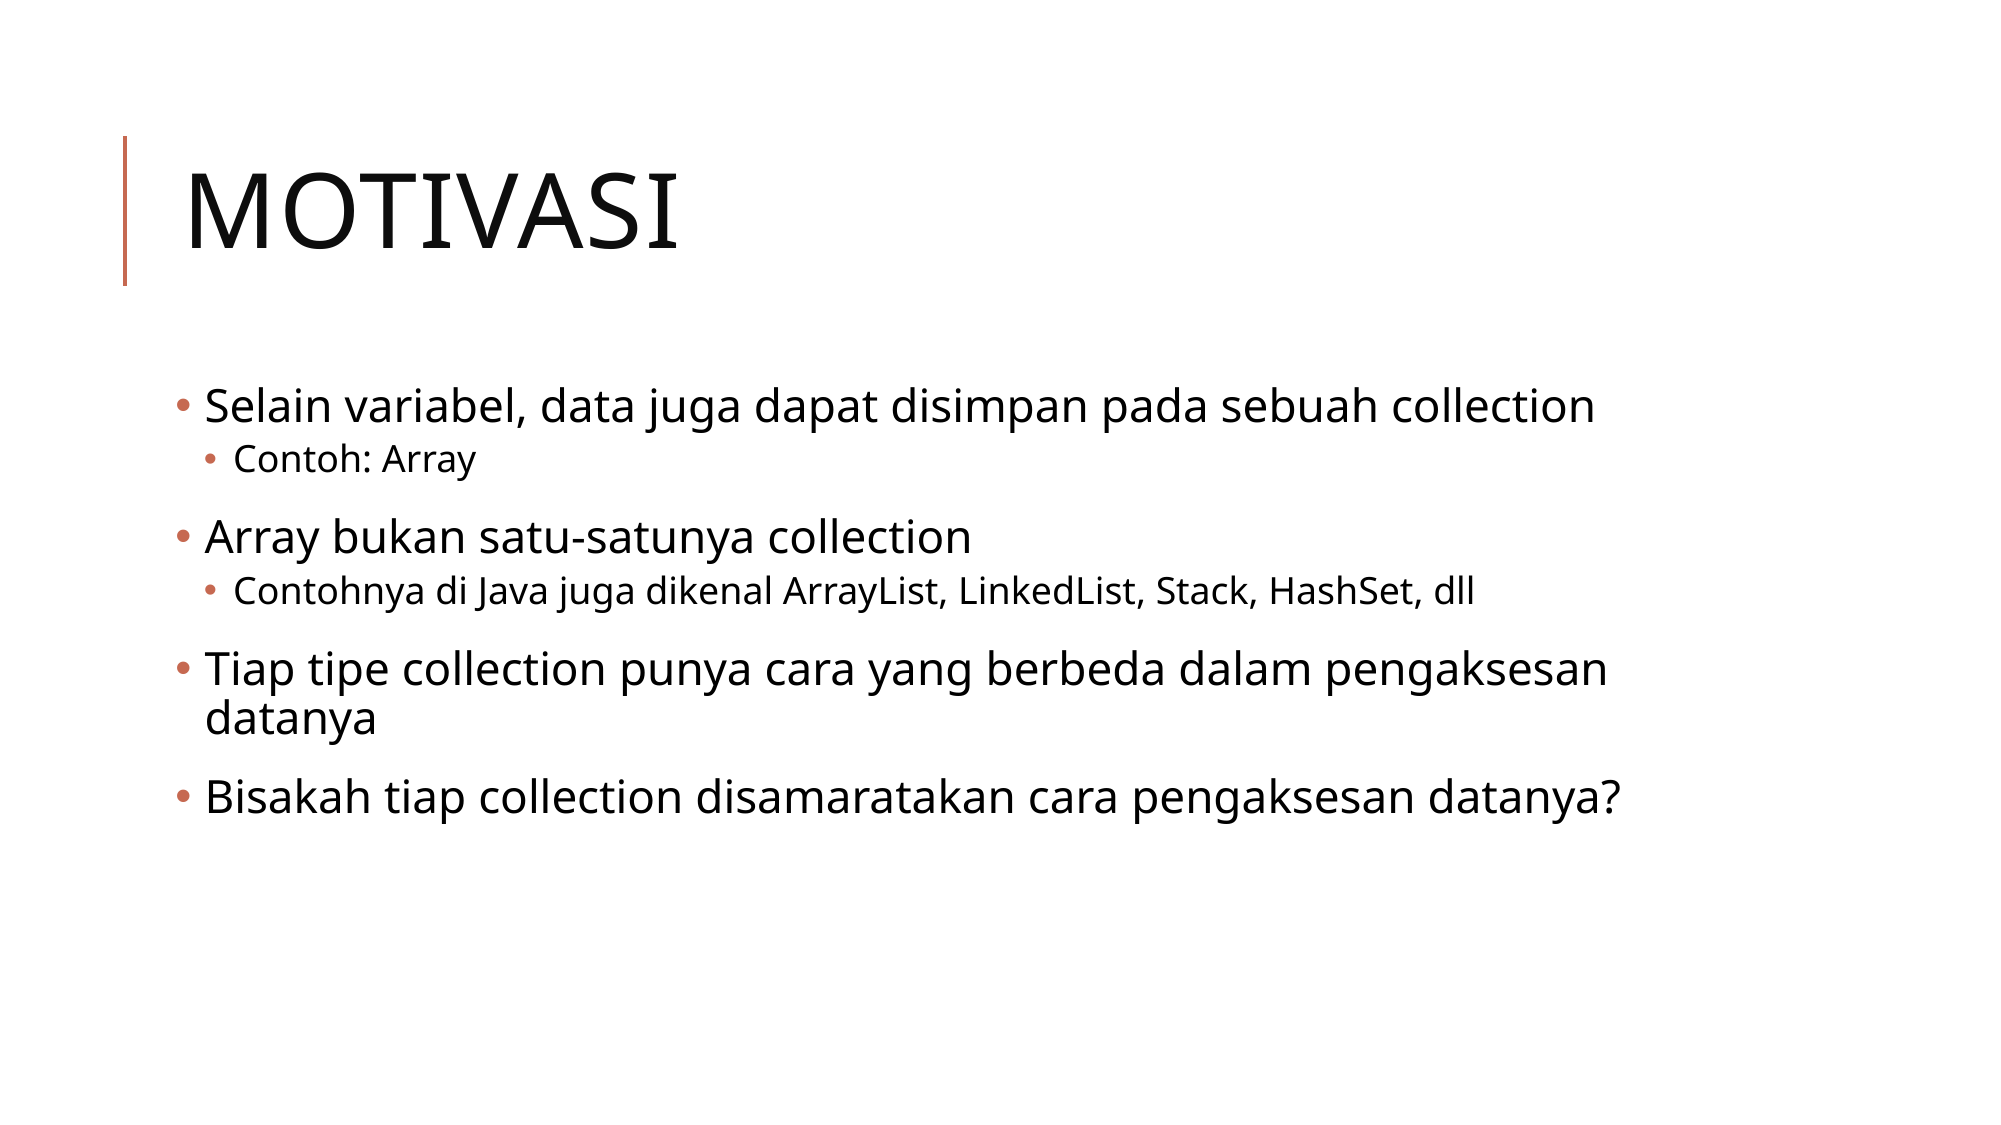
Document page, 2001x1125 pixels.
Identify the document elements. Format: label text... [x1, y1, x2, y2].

list Selain variabel, data juga dapat disimpan pada sebuah collection Contoh: Array Array bukan satu-satunya collection Contohnya di Java juga dikenal ArrayList, LinkedList, Stack, HashSet, dll Tiap tipe collection punya cara yang berbeda dalam pengaksesan datanya Bisakah tiap collection disamaratakan cara pengaksesan datanya? [168, 375, 1763, 1035]
title Motivasi [168, 96, 1763, 342]
